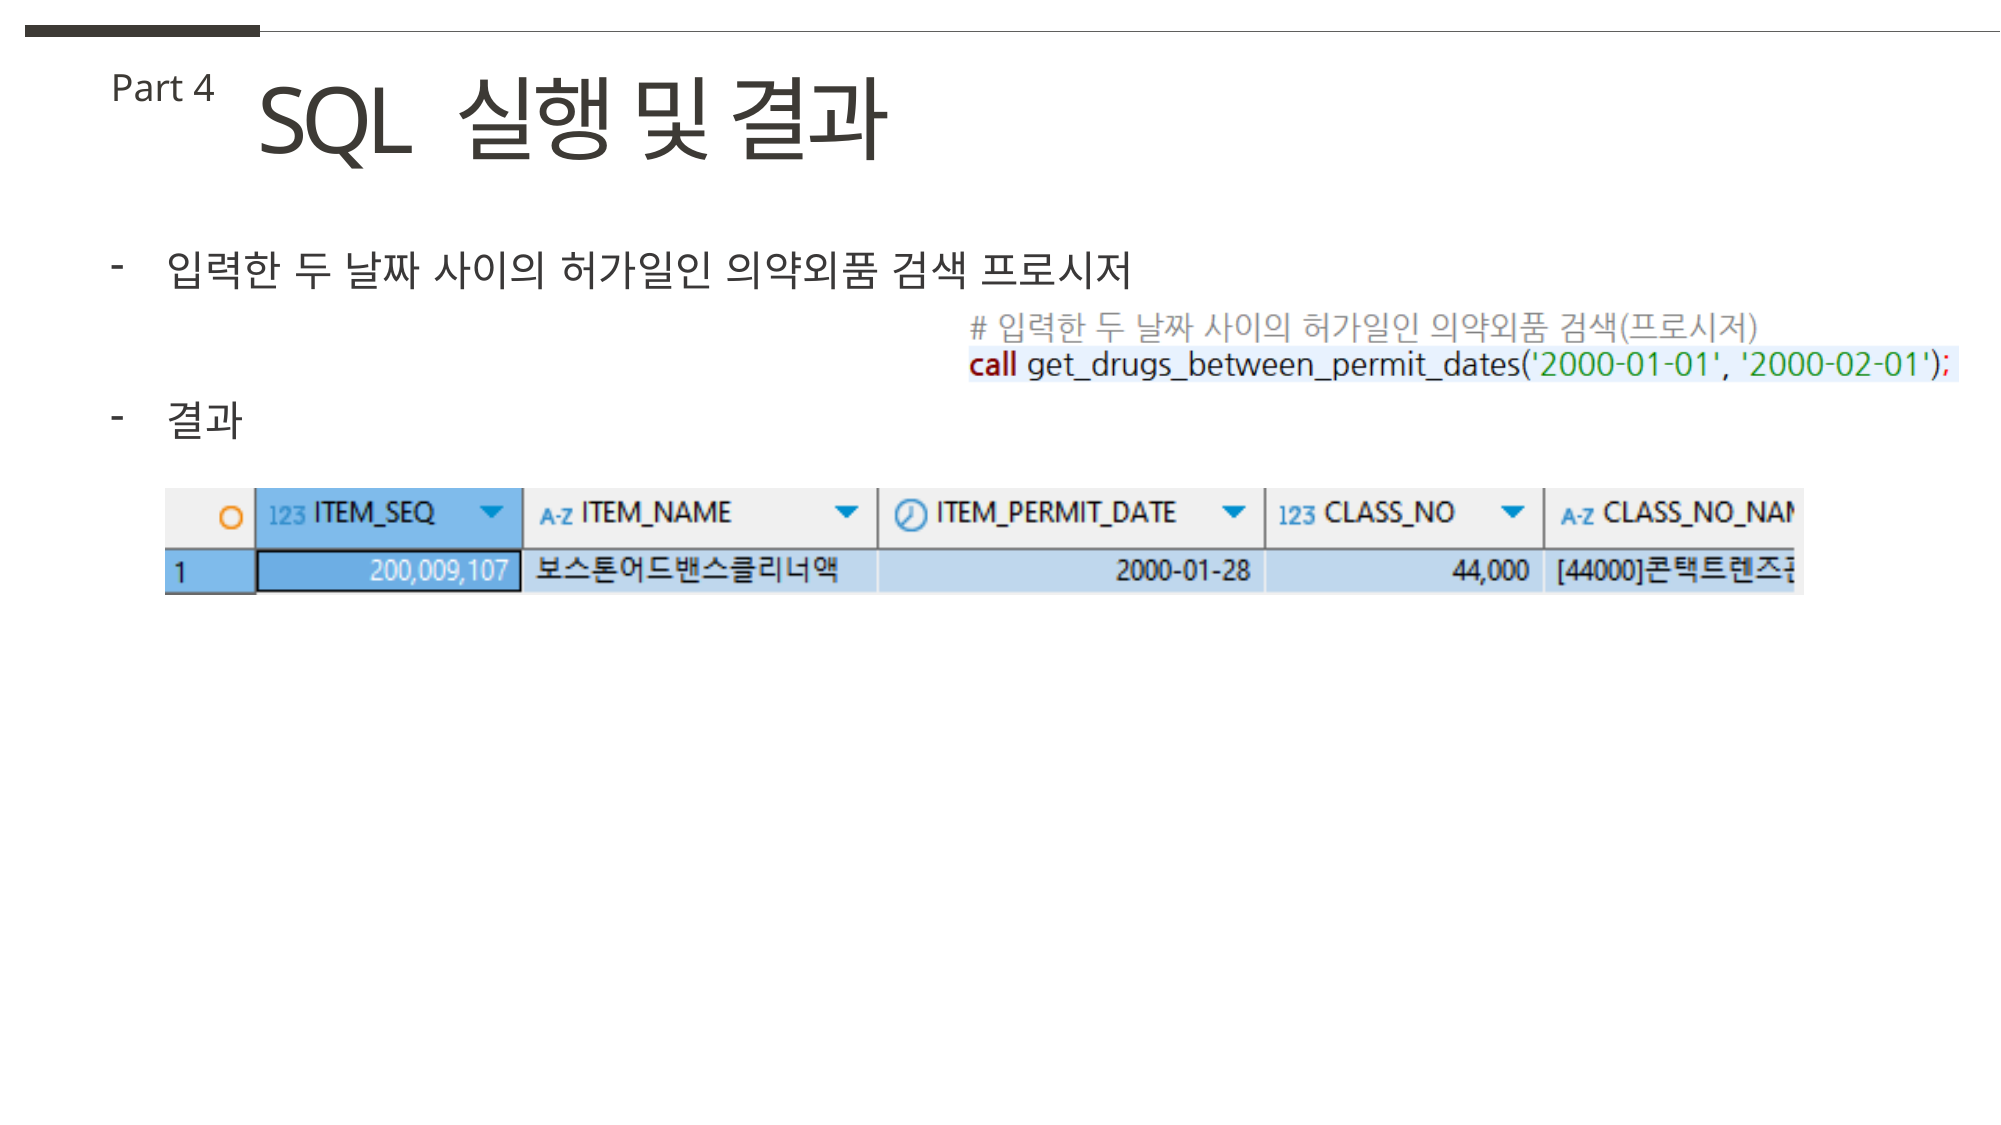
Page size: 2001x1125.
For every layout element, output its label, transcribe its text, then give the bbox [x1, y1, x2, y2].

text_box Part 4 [96, 56, 230, 117]
text_box SQL 실행 및 결과 [242, 54, 906, 179]
picture [165, 488, 1804, 595]
text_box 입력한 두 날짜 사이의 허가일인 의약외품 검색 프로시저 결과 [95, 237, 1277, 453]
picture [966, 310, 1959, 387]
